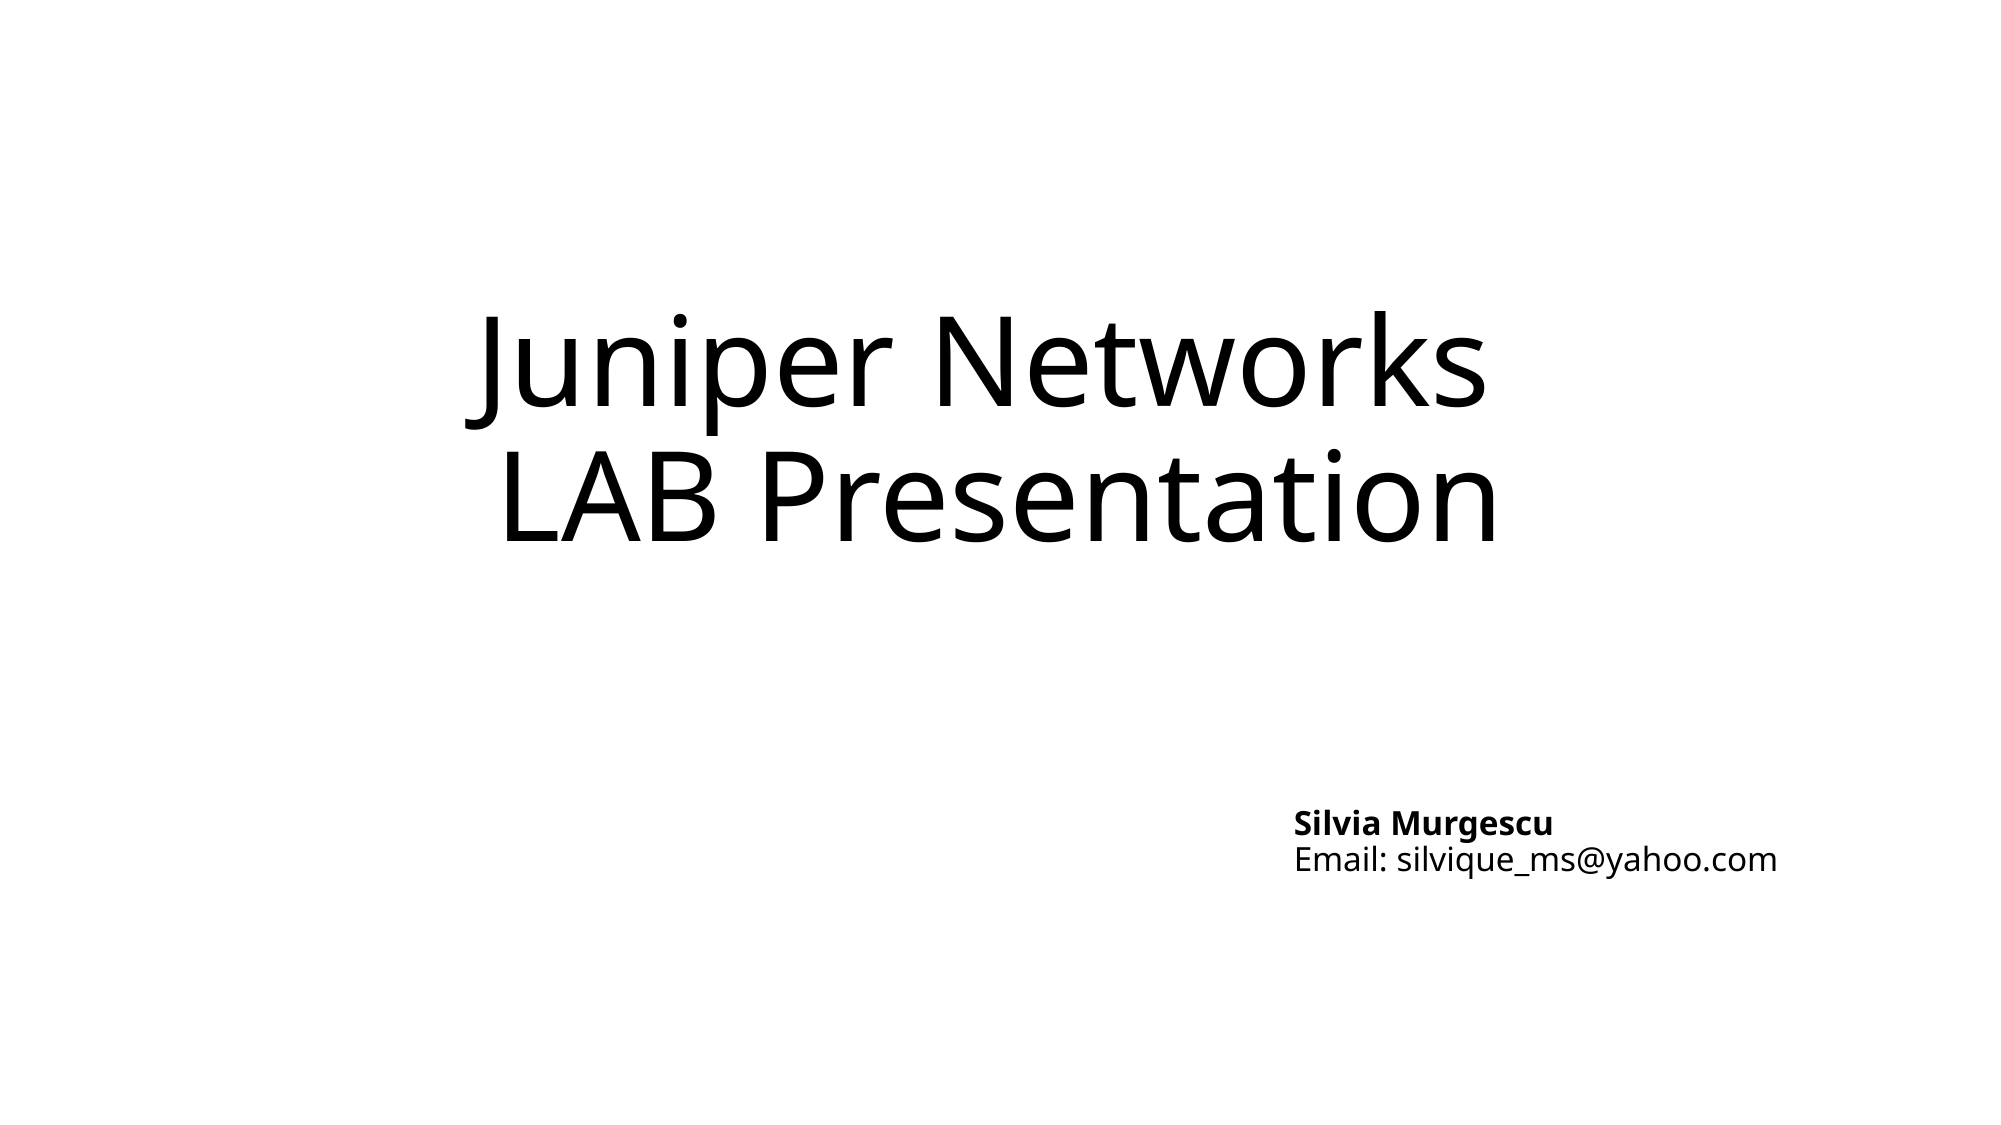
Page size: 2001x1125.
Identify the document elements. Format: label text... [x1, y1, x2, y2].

text_box Silvia Murgescu Email: silvique_ms@yahoo.com [1278, 822, 1798, 887]
title Juniper Networks LAB Presentation [249, 184, 1750, 576]
